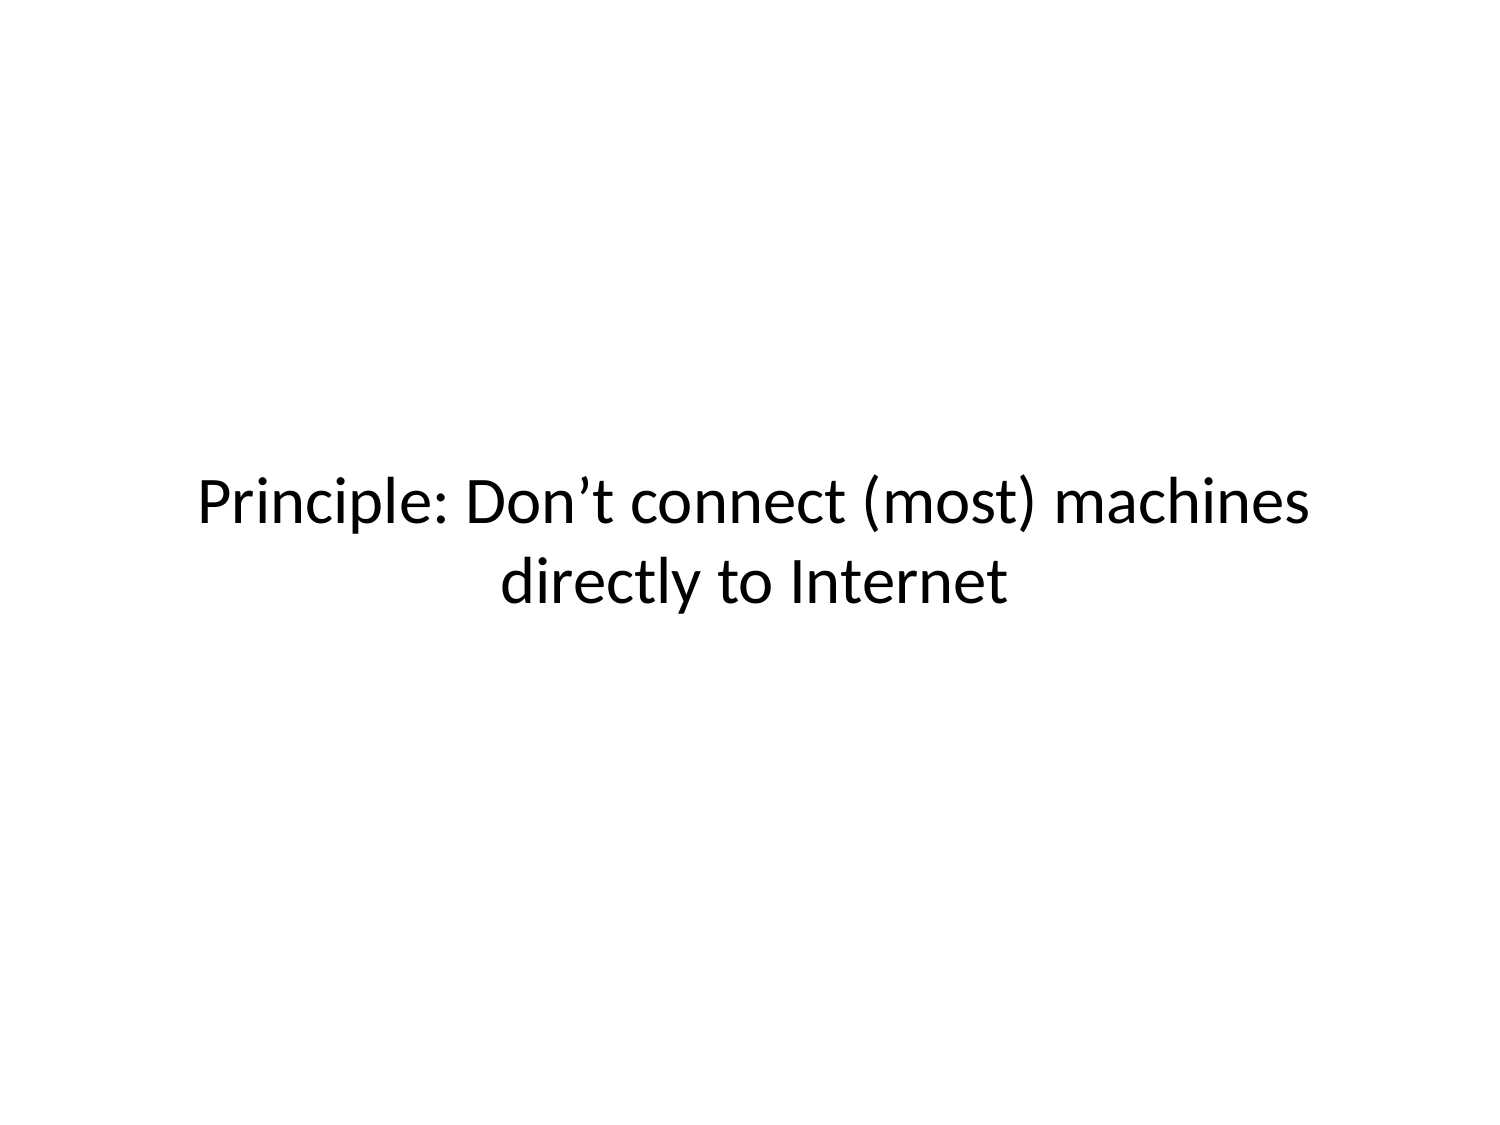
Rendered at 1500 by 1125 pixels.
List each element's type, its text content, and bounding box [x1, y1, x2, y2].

list Principle: Don’t connect (most) machines directly to Internet [103, 262, 1407, 1005]
